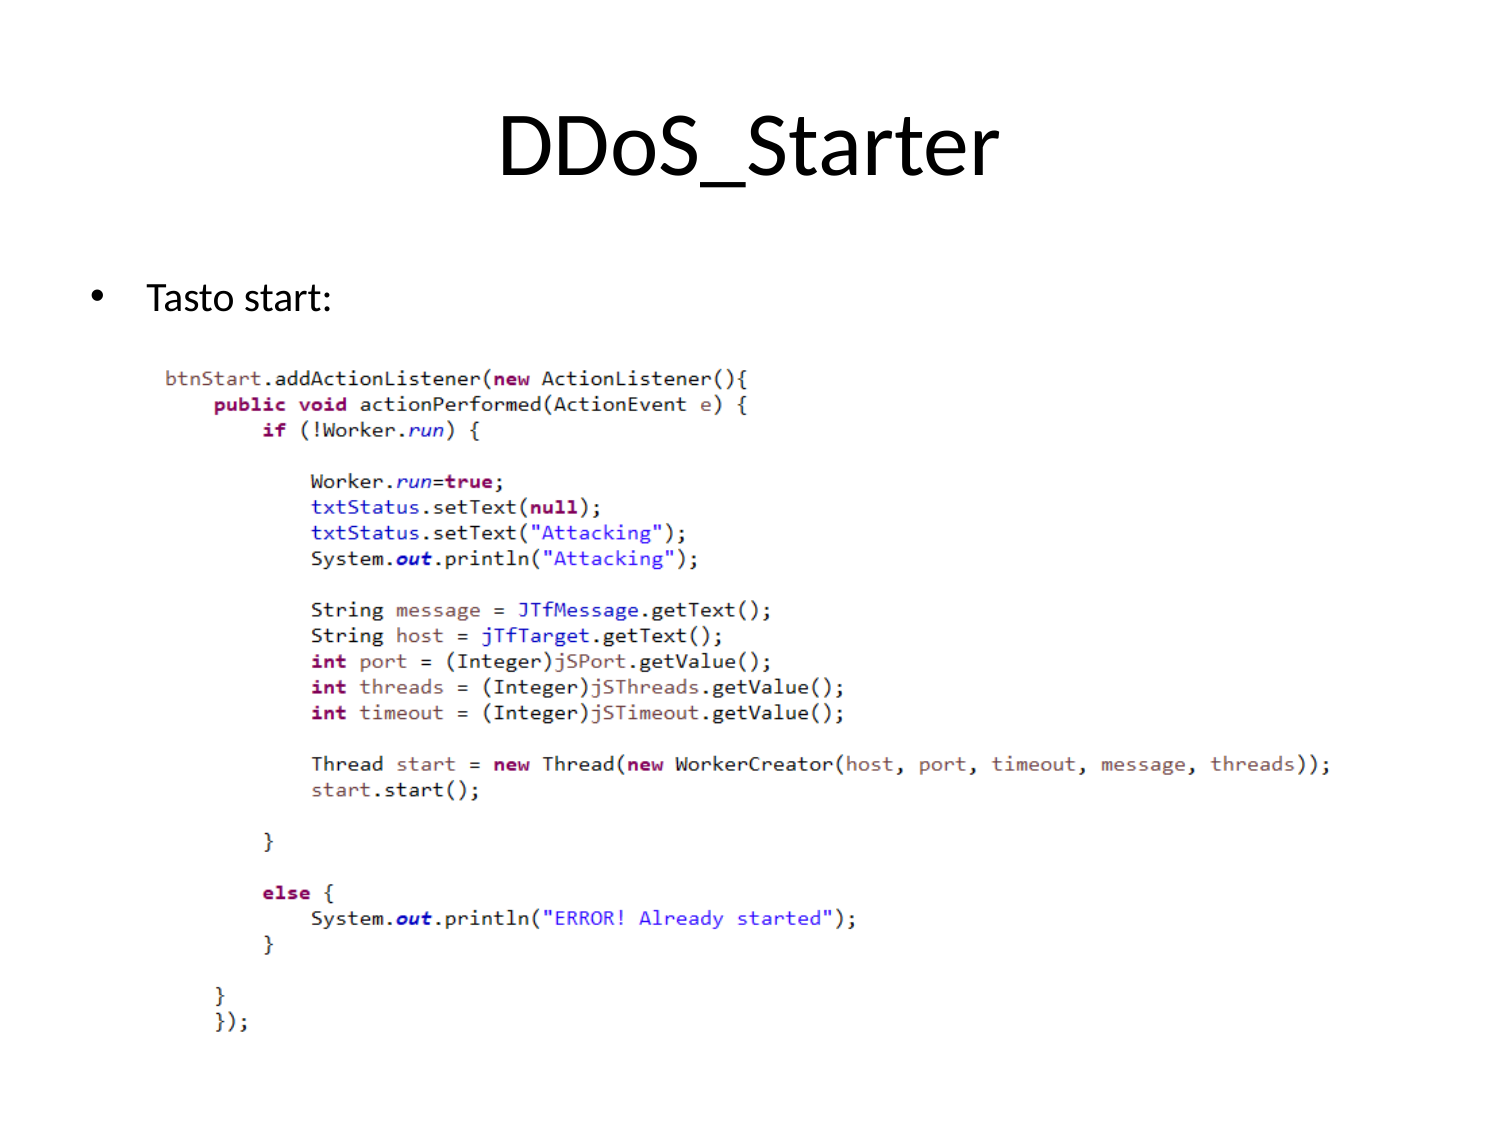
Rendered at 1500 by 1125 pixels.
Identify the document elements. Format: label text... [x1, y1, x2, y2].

title DDoS_Starter [75, 45, 1425, 233]
picture [156, 361, 1348, 1040]
list Tasto start: [75, 262, 1425, 1005]
